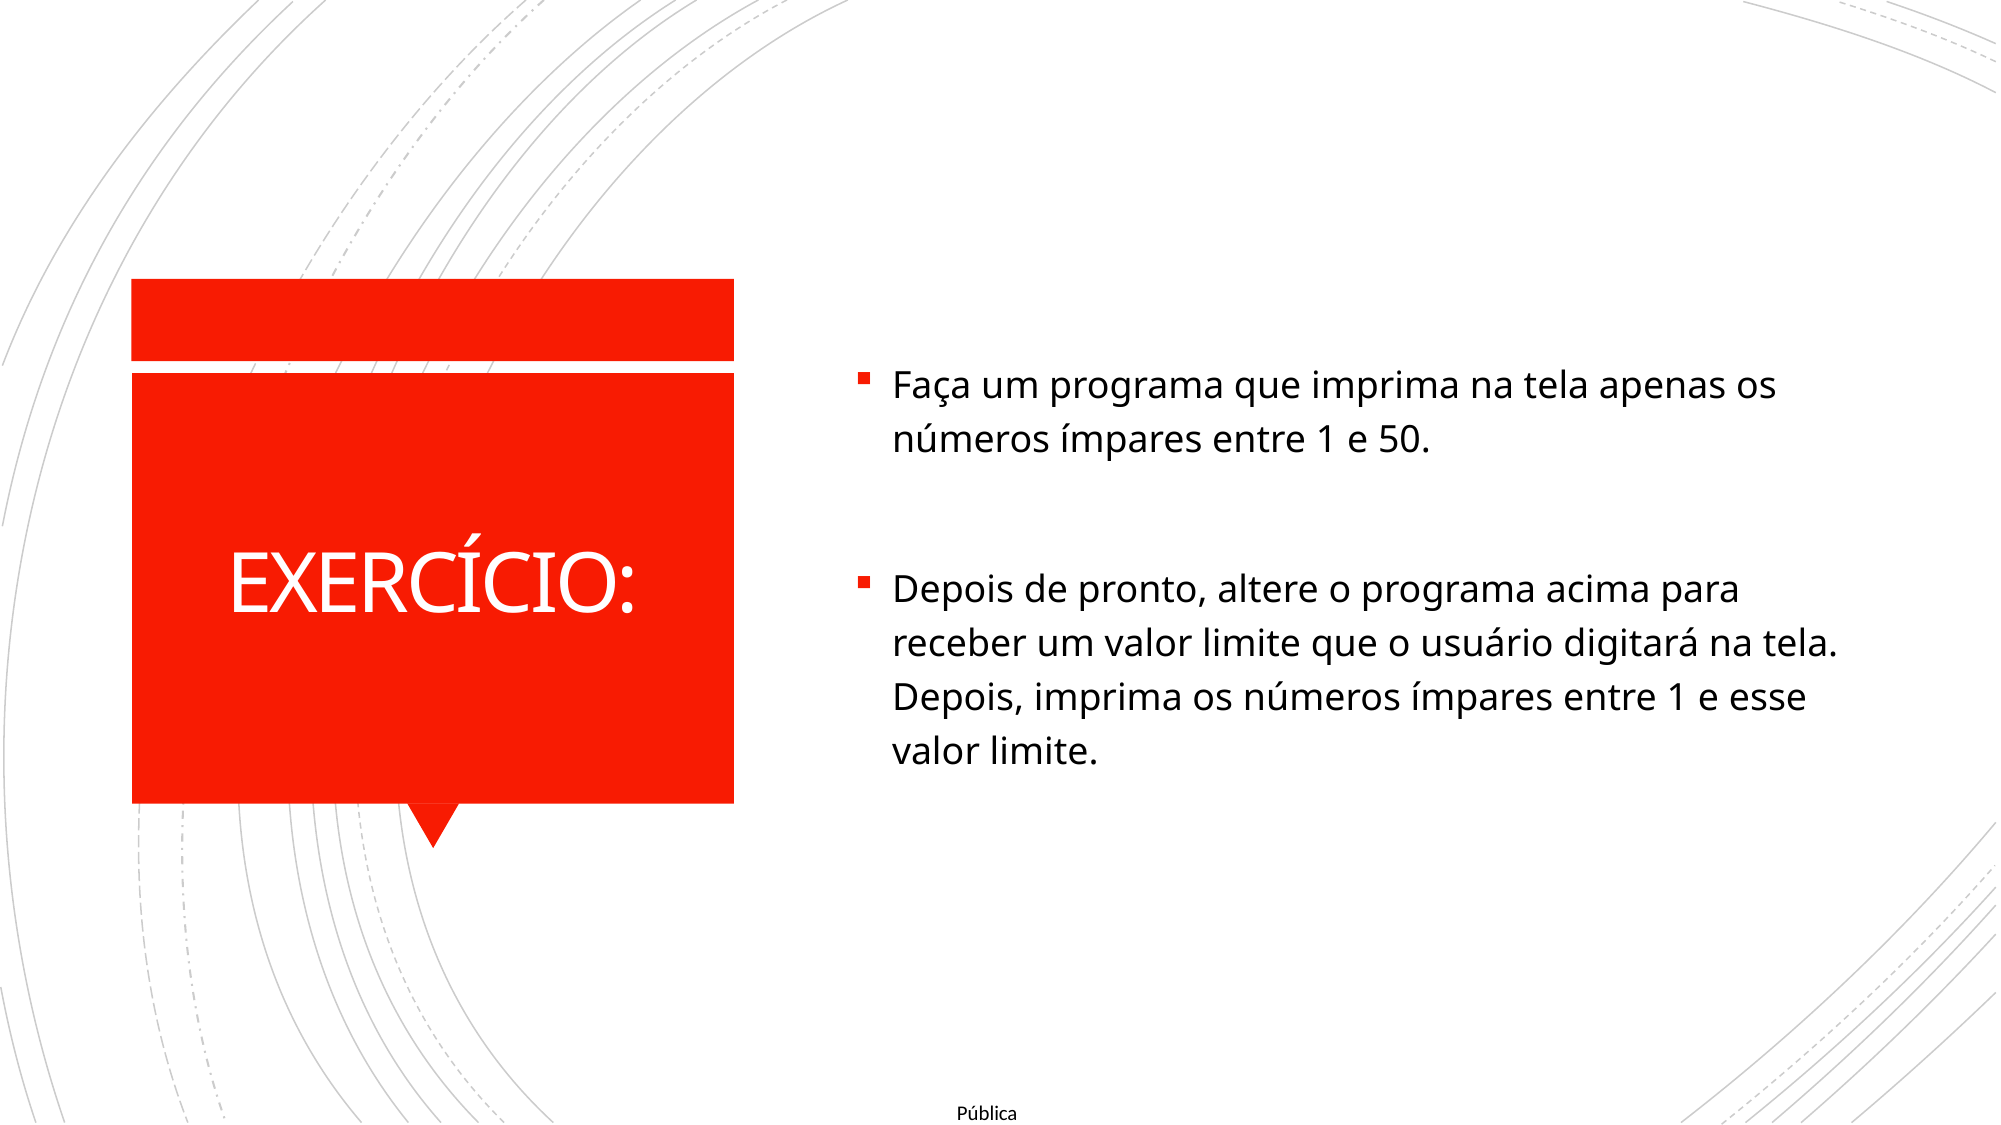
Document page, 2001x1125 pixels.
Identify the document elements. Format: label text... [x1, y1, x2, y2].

title EXERCÍCIO: [145, 385, 720, 789]
list Faça um programa que imprima na tela apenas os números ímpares entre 1 e 50. Depois de pronto, altere o programa acima para receber um valor limite que o usuário digitará na tela. Depois, imprima os números ímpares entre 1 e esse valor limite. [839, 131, 1871, 993]
